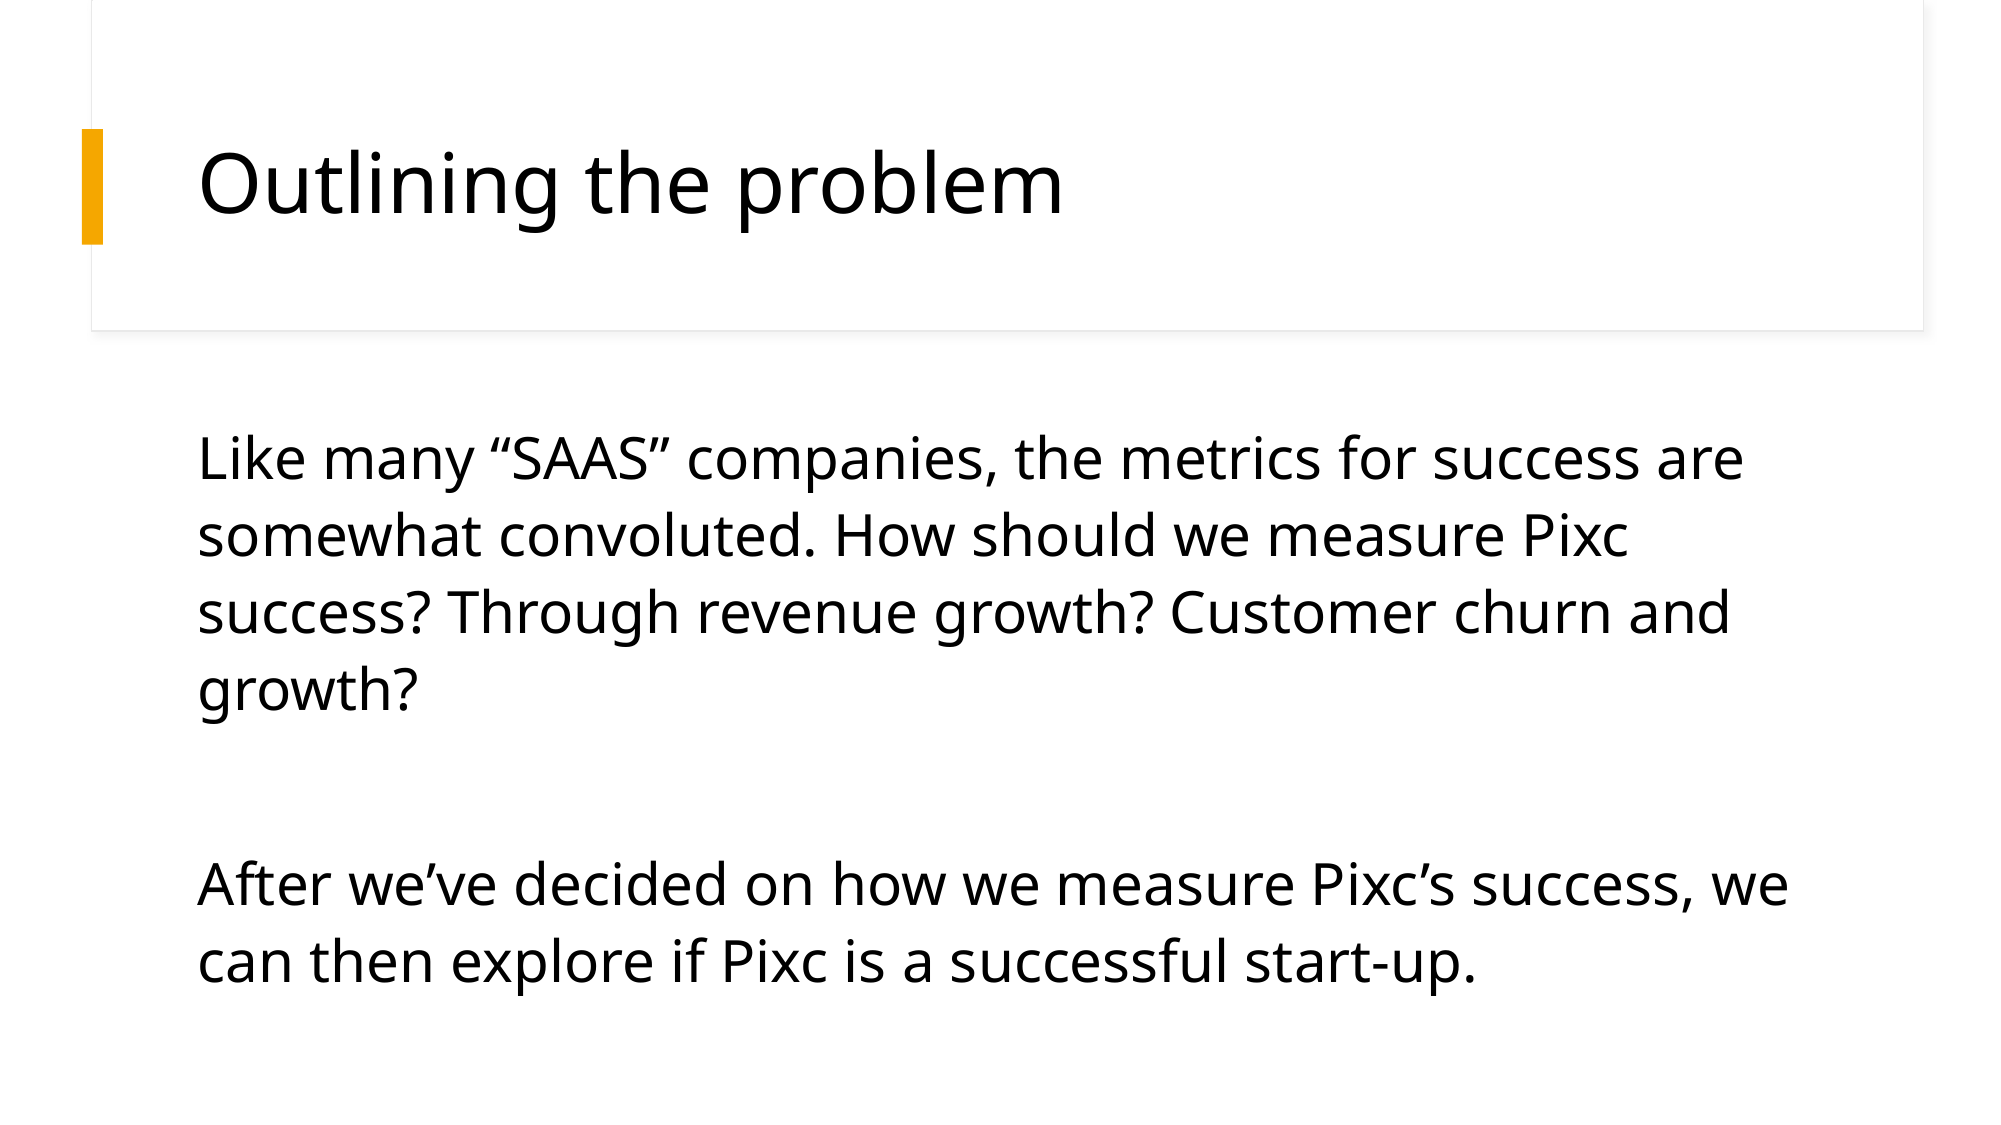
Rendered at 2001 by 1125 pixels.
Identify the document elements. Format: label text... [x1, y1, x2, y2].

title Outlining the problem [183, 90, 1851, 284]
list Like many “SAAS” companies, the metrics for success are somewhat convoluted. How should we measure Pixc success? Through revenue growth? Customer churn and growth? After we’ve decided on how we measure Pixc’s success, we can then explore if Pixc is a successful start-up. [183, 406, 1851, 1013]
